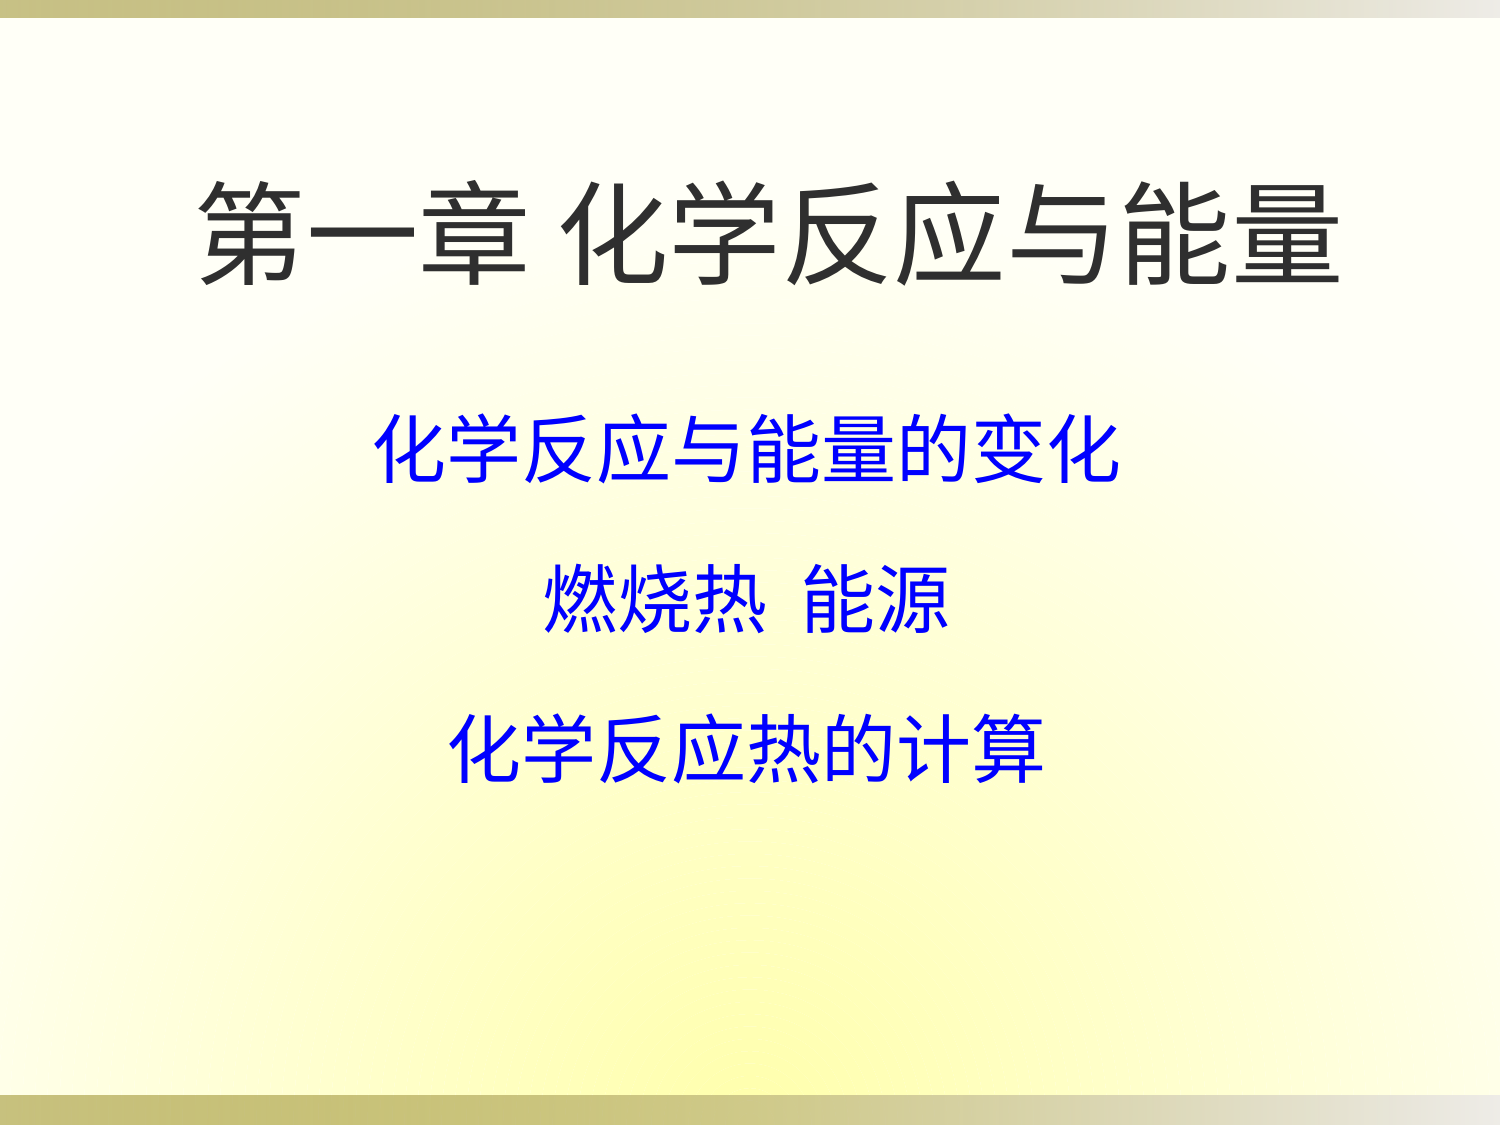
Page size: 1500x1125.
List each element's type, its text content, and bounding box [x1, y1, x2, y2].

title 第一章 化学反应与能量 [131, 137, 1407, 325]
subtitle 化学反应与能量的变化 燃烧热 能源 化学反应热的计算 [246, 349, 1247, 869]
